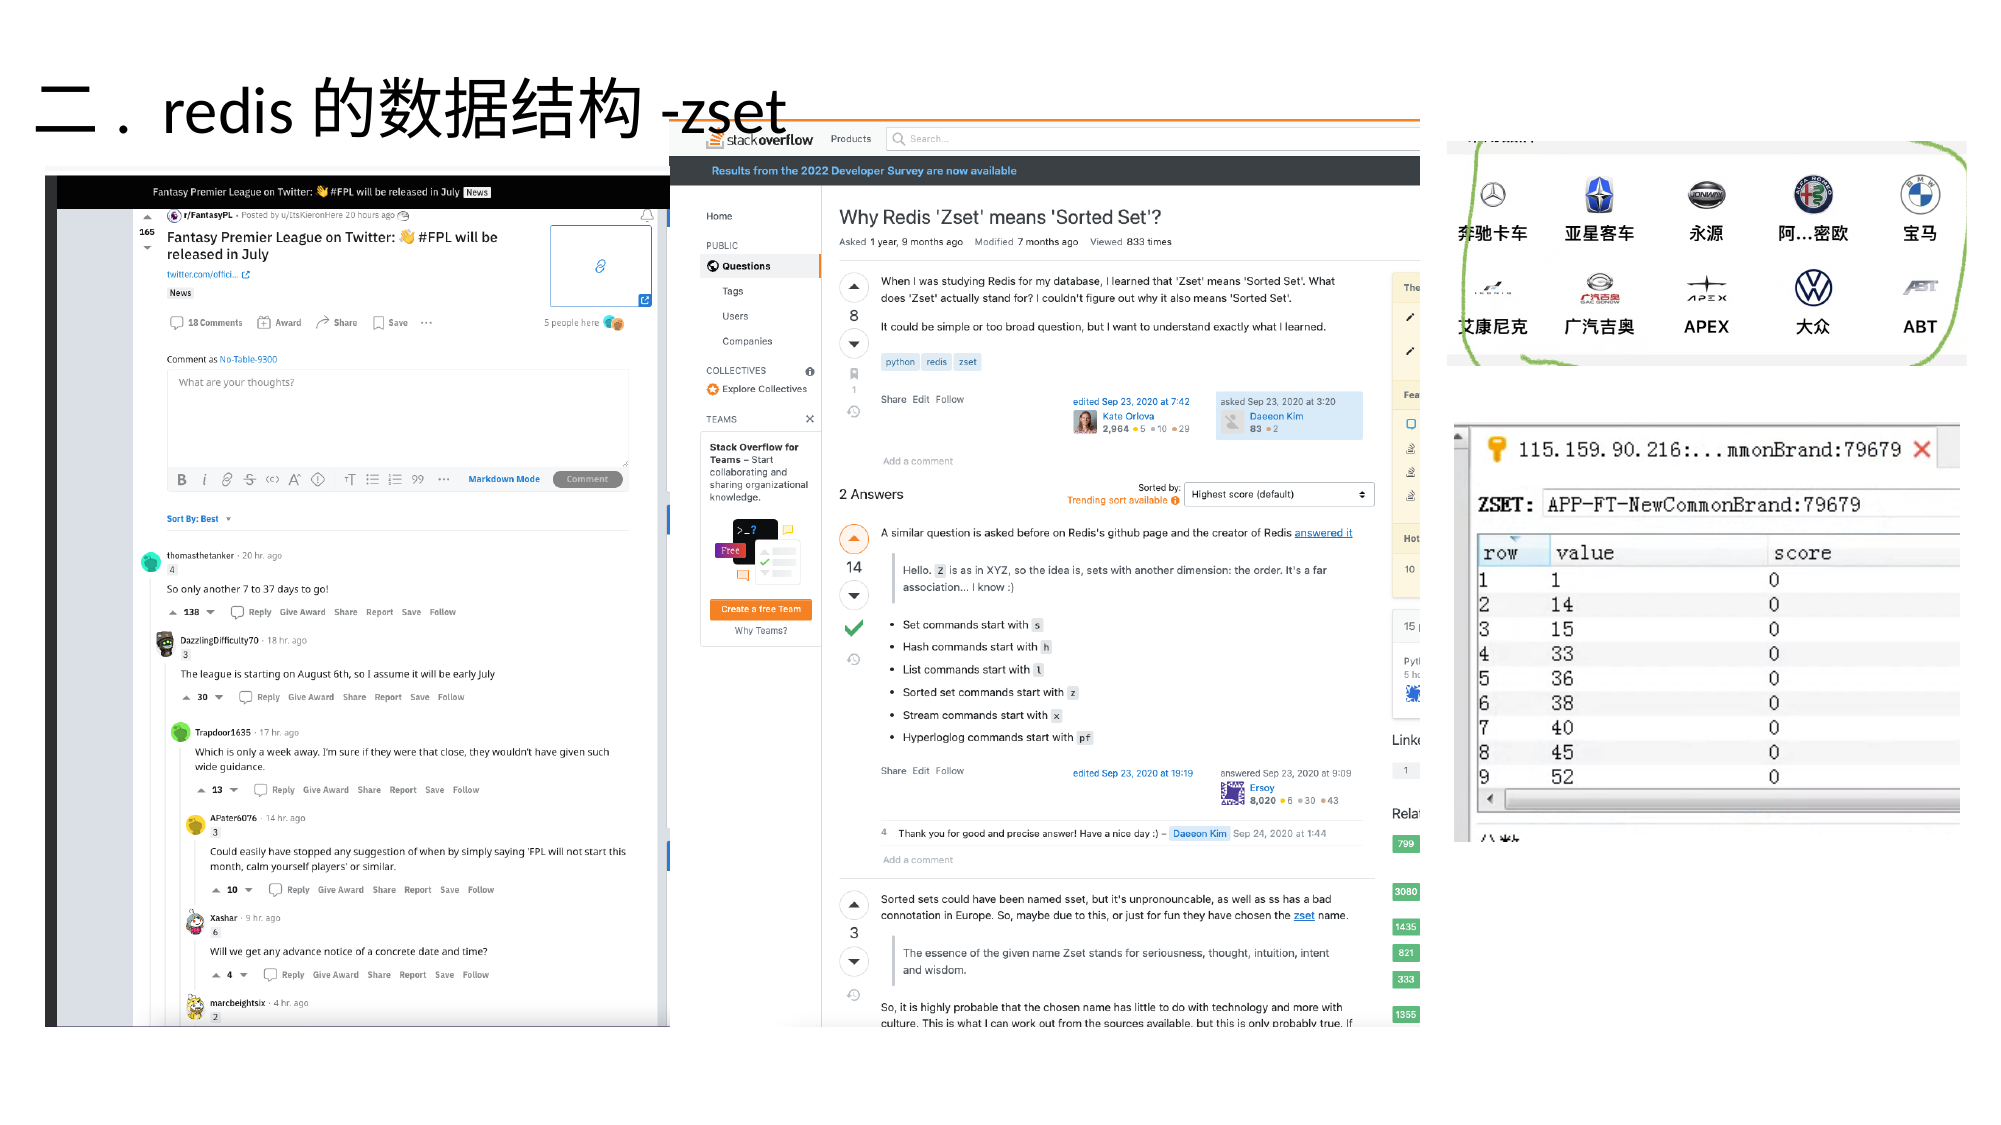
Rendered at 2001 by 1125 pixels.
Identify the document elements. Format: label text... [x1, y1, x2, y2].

picture [1446, 141, 1967, 366]
picture [1454, 422, 1960, 842]
text_box 二. redis的数据结构-zset [18, 59, 1021, 155]
picture [45, 119, 1420, 1027]
